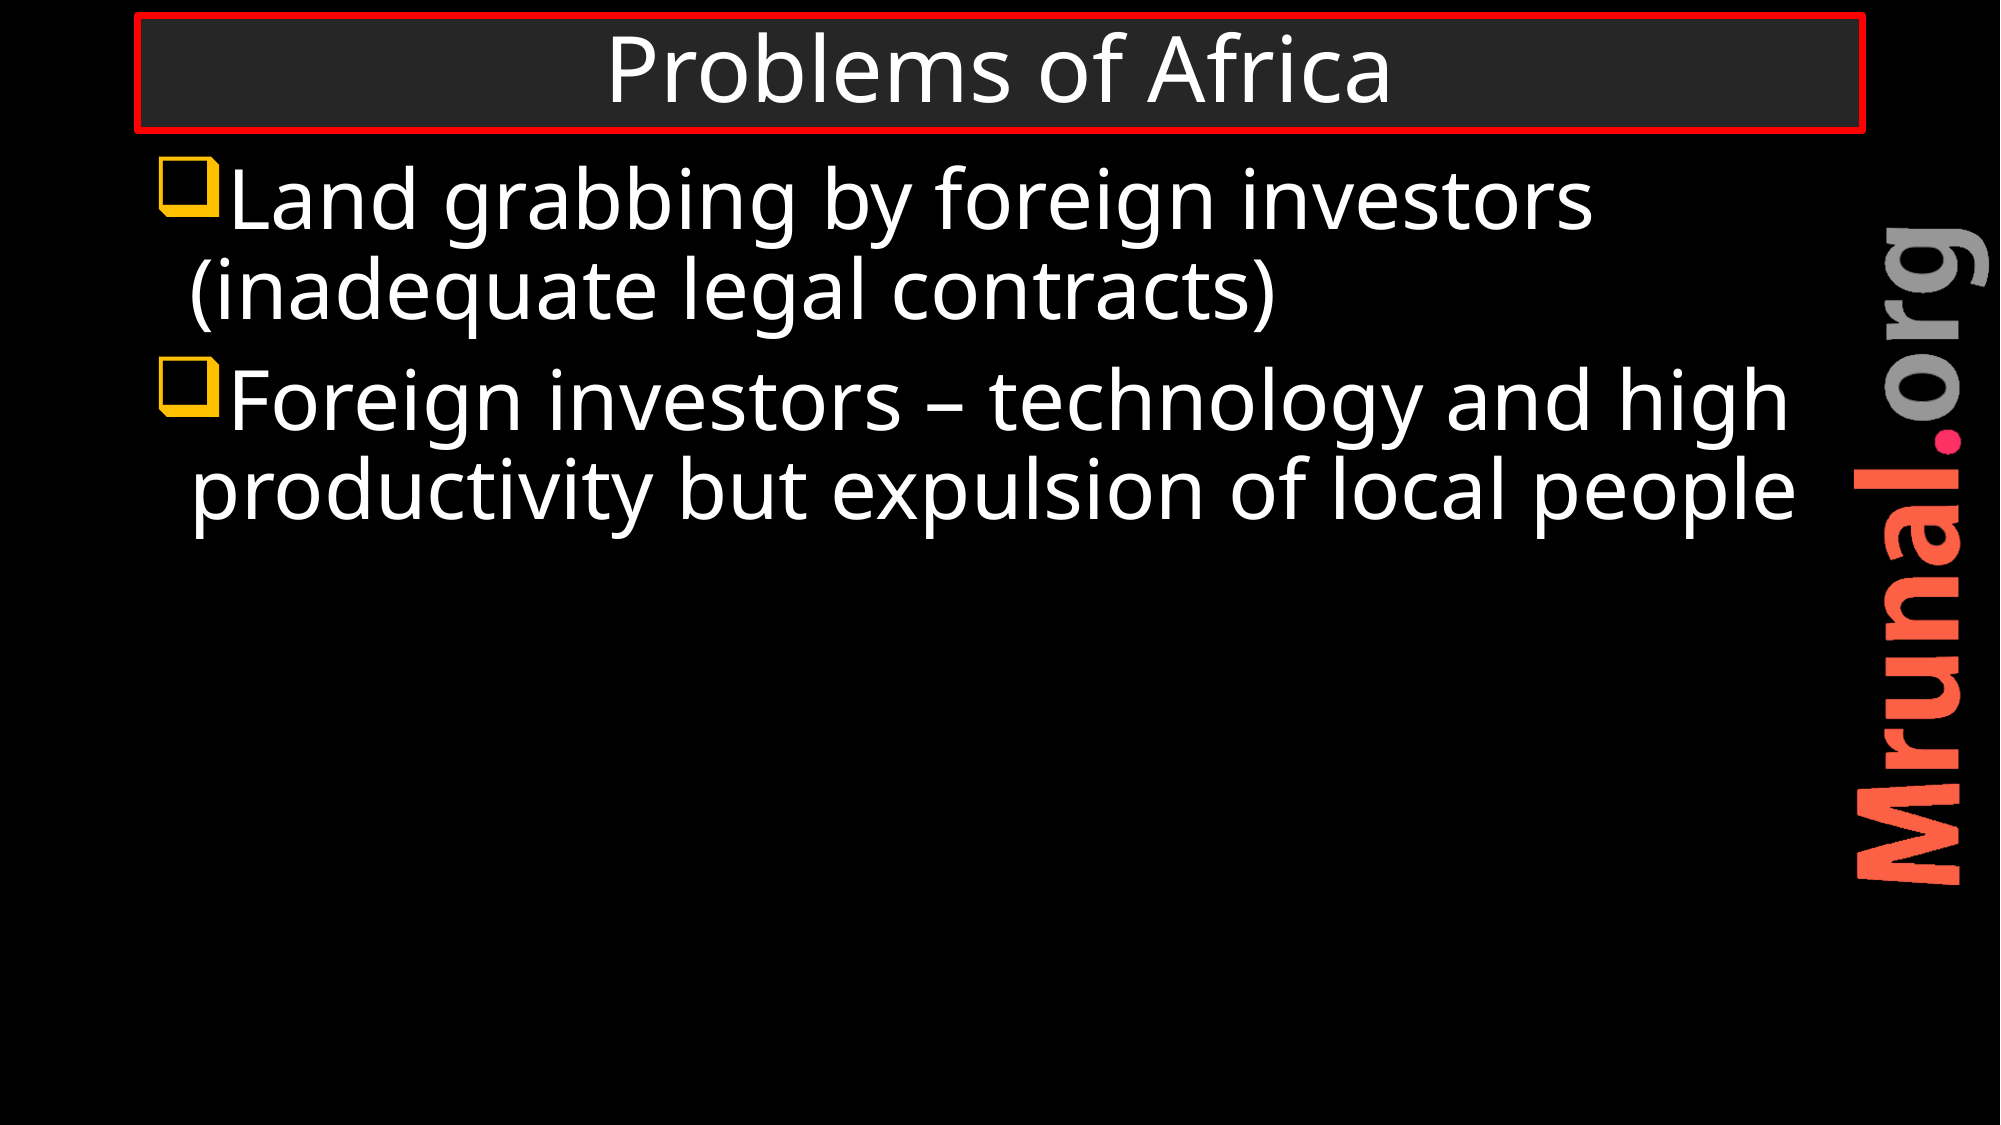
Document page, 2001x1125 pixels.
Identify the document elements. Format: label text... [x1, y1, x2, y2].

list Land grabbing by foreign investors (inadequate legal contracts) Foreign investors – technology and high productivity but expulsion of local people [137, 149, 1863, 1014]
picture [1863, 223, 2000, 894]
title Problems of Africa [134, 12, 1866, 134]
